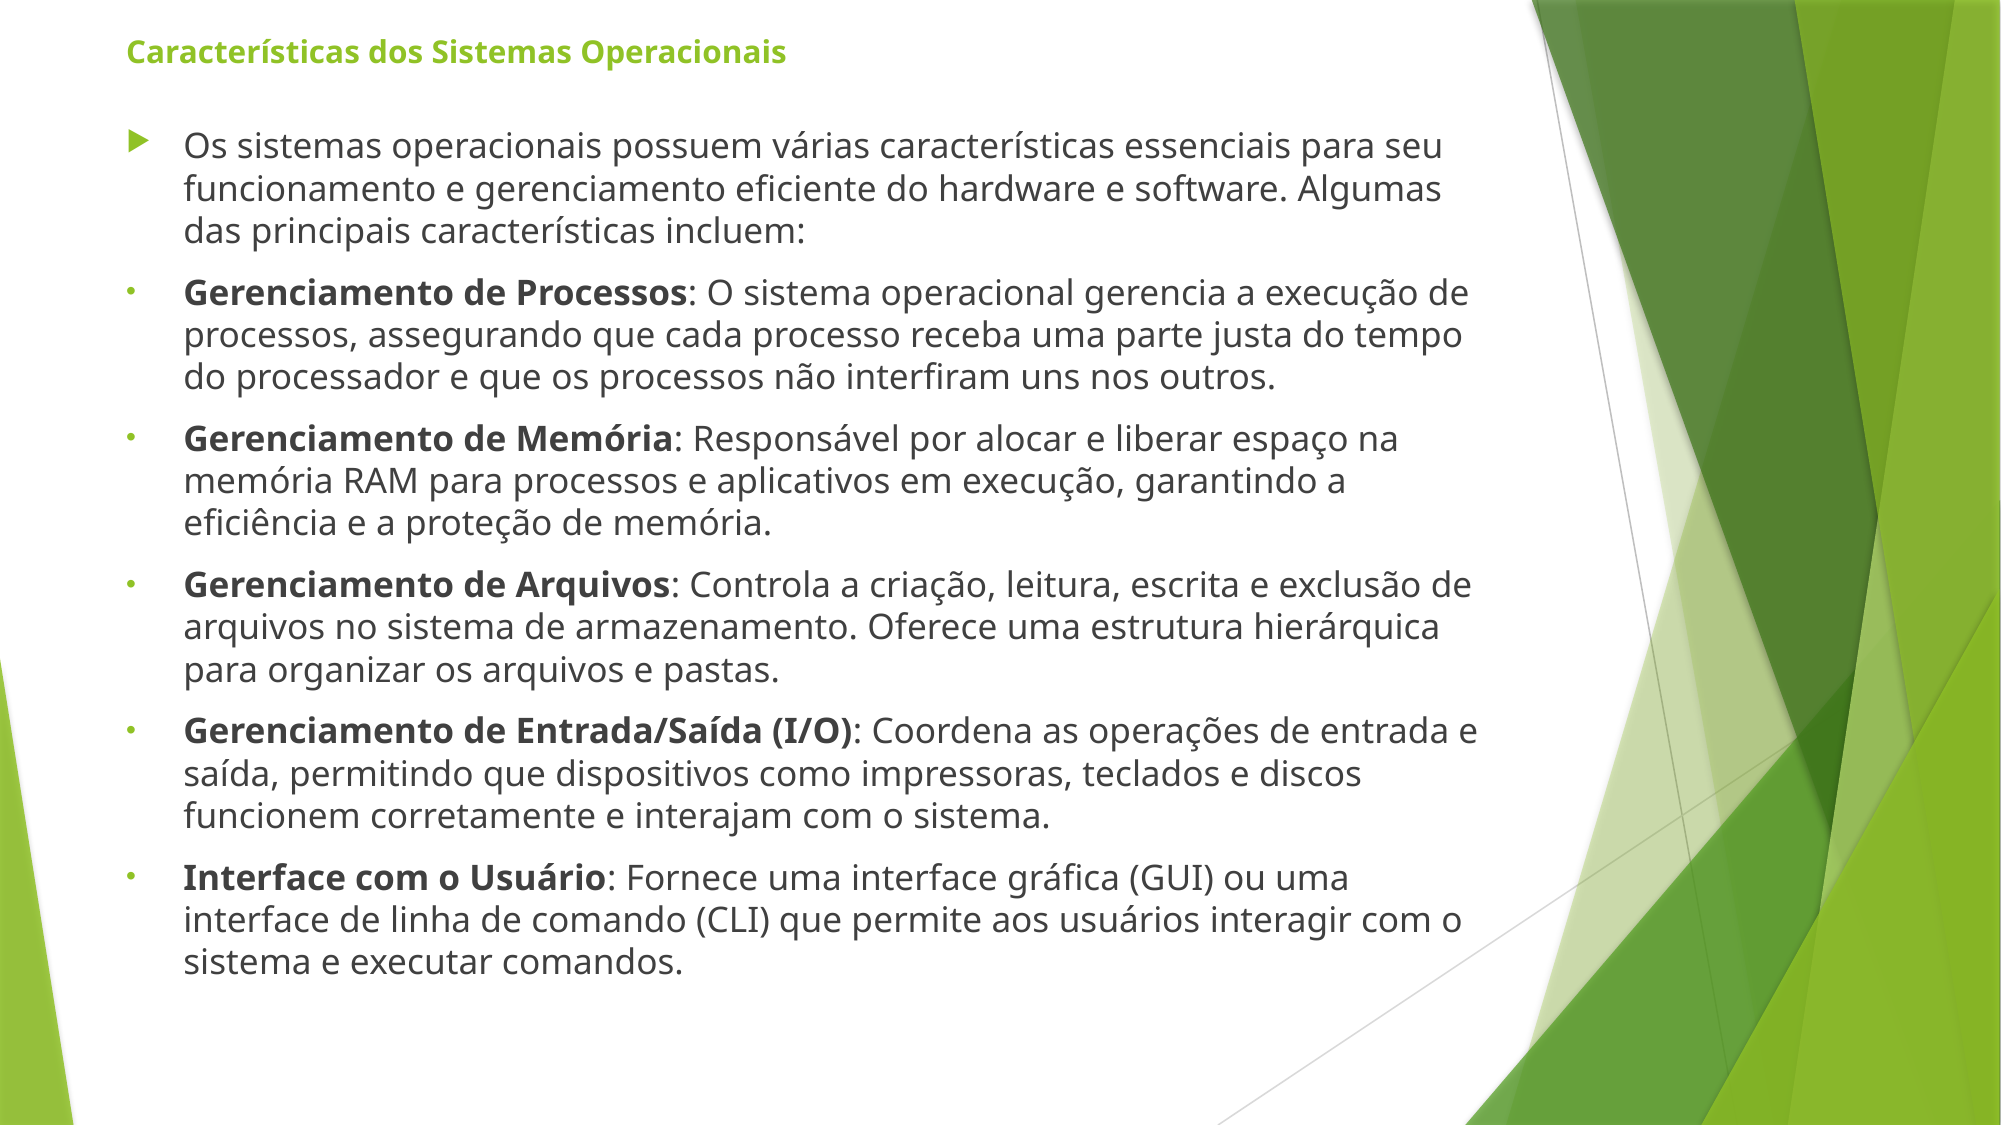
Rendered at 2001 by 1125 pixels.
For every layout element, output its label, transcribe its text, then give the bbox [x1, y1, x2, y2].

title Características dos Sistemas Operacionais [111, 24, 1522, 116]
list Os sistemas operacionais possuem várias características essenciais para seu funcionamento e gerenciamento eficiente do hardware e software. Algumas das principais características incluem: Gerenciamento de Processos: O sistema operacional gerencia a execução de processos, assegurando que cada processo receba uma parte justa do tempo do processador e que os processos não interfiram uns nos outros. Gerenciamento de Memória: Responsável por alocar e liberar espaço na memória RAM para processos e aplicativos em execução, garantindo a eficiência e a proteção de memória. Gerenciamento de Arquivos: Controla a criação, leitura, escrita e exclusão de arquivos no sistema de armazenamento. Oferece uma estrutura hierárquica para organizar os arquivos e pastas. Gerenciamento de Entrada/Saída (I/O): Coordena as operações de entrada e saída, permitindo que dispositivos como impressoras, teclados e discos funcionem corretamente e interajam com o sistema. Interface com o Usuário: Fornece uma interface gráfica (GUI) ou uma interface de linha de comando (CLI) que permite aos usuários interagir com o sistema e executar comandos. [111, 116, 1522, 992]
